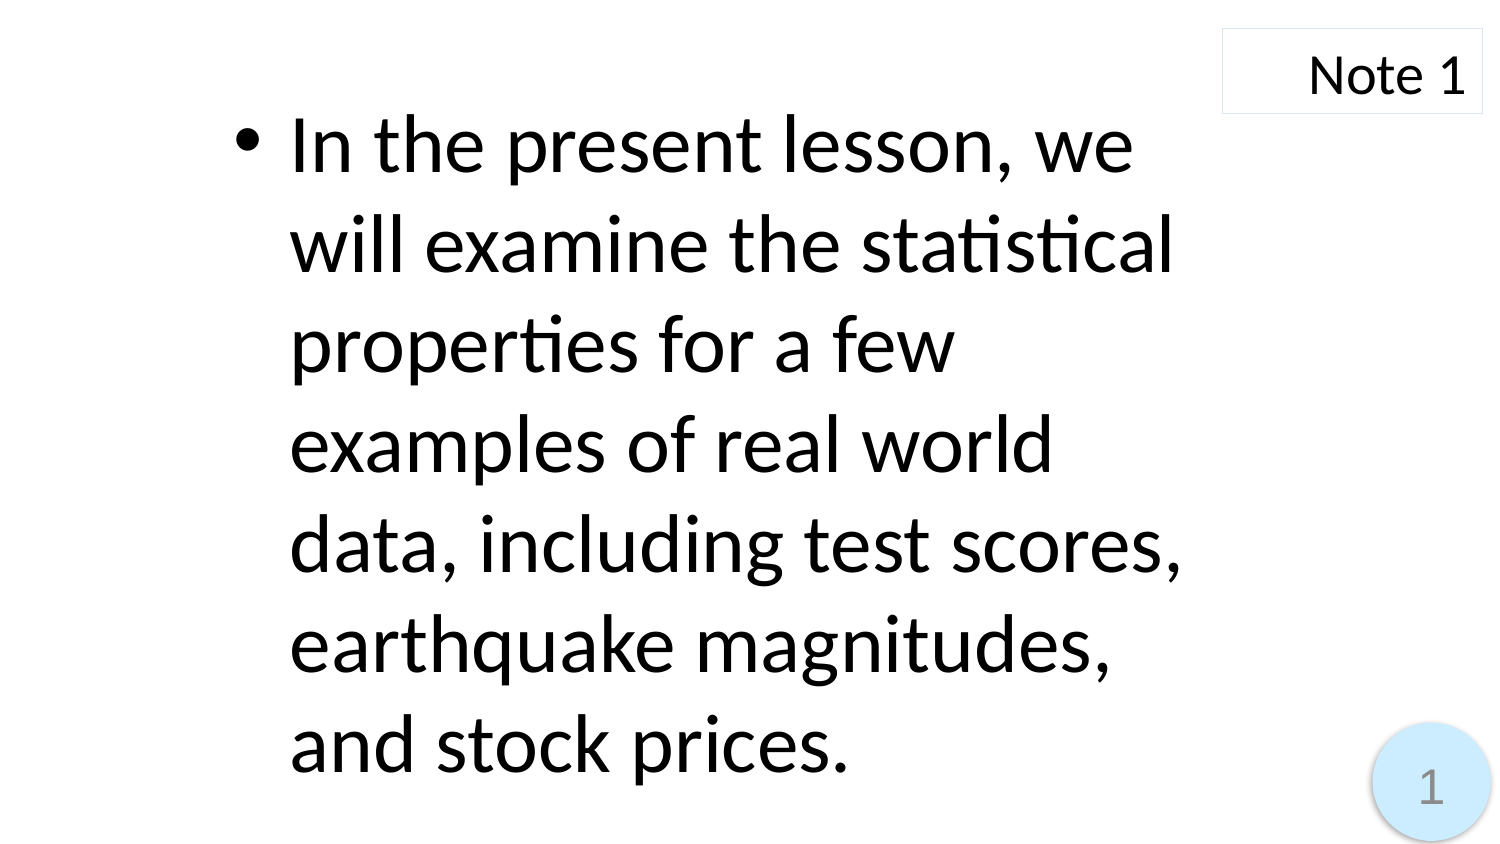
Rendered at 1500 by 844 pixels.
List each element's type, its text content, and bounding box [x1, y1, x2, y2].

list In the present lesson, we will examine the statistical properties for a few examples of real world data, including test scores, earthquake magnitudes, and stock prices. [218, 81, 1258, 830]
slide_number 1 [1372, 762, 1491, 807]
text_box Note 1 [1222, 28, 1483, 114]
